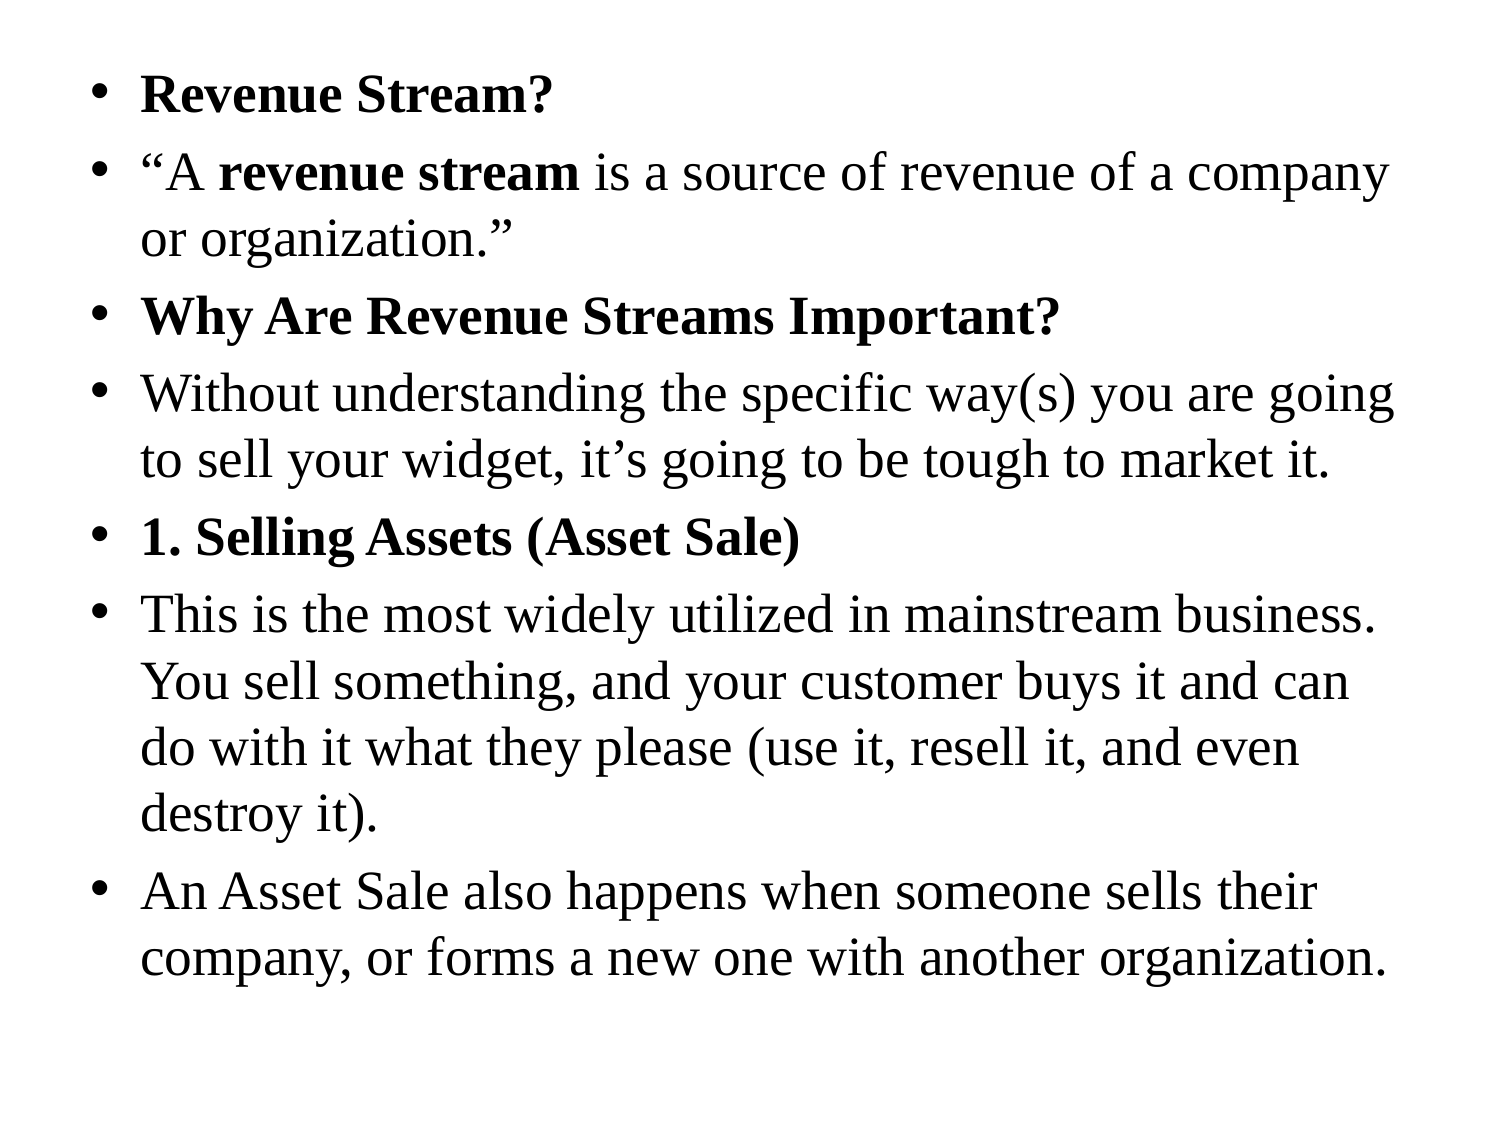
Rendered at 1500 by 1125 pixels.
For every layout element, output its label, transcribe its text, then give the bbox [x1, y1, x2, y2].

list Revenue Stream? “A revenue stream is a source of revenue of a company or organization.” Why Are Revenue Streams Important? Without understanding the specific way(s) you are going to sell your widget, it’s going to be tough to market it. 1. Selling Assets (Asset Sale) This is the most widely utilized in mainstream business. You sell something, and your customer buys it and can do with it what they please (use it, resell it, and even destroy it). An Asset Sale also happens when someone sells their company, or forms a new one with another organization. [75, 50, 1425, 1063]
